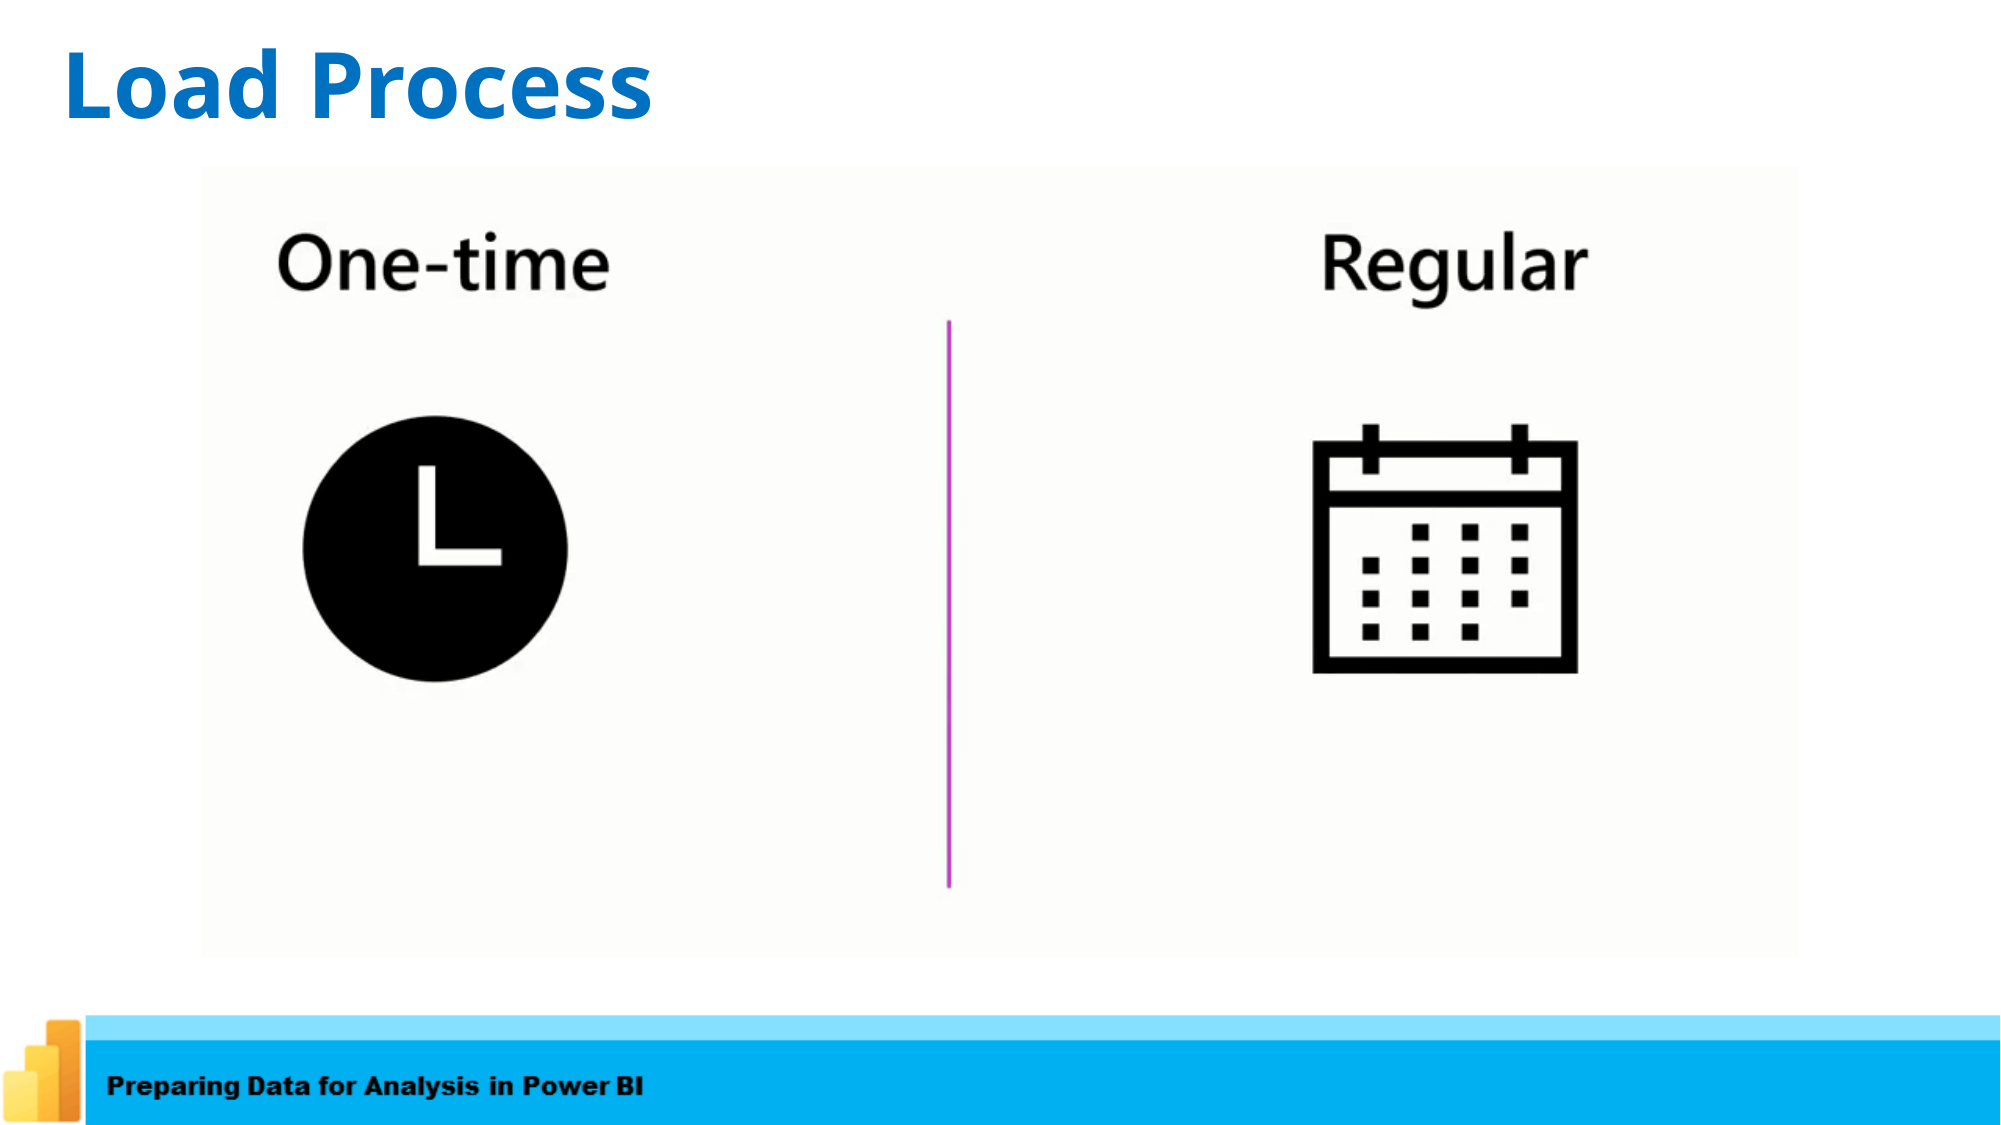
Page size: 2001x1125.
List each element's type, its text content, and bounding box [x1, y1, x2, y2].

picture [370, 1078, 376, 1086]
picture [251, 1078, 258, 1094]
picture [533, 1078, 538, 1086]
picture [110, 1078, 114, 1093]
picture [321, 1078, 325, 1093]
text_box Load Process [46, 25, 1697, 151]
picture [286, 1079, 291, 1094]
picture [117, 1078, 122, 1086]
picture [431, 1089, 436, 1097]
picture [0, 0, 2001, 1125]
picture [619, 1078, 628, 1094]
